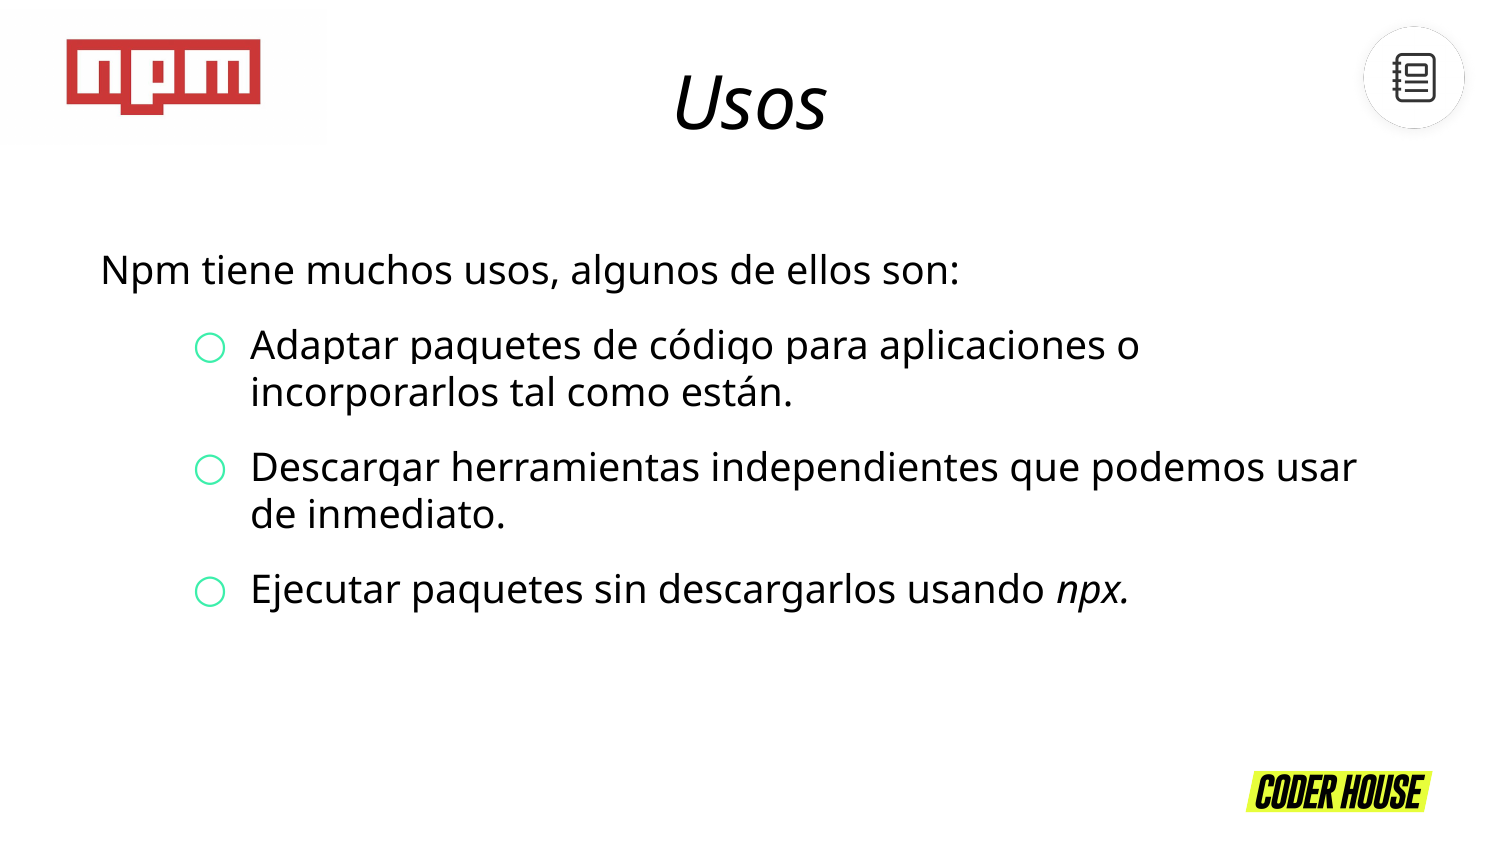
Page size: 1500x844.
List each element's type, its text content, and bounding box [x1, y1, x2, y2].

text_box Usos [193, 39, 1307, 165]
text_box Npm tiene muchos usos, algunos de ellos son: Adaptar paquetes de código para aplicaciones o incorporarlos tal como están. Descargar herramientas independientes que podemos usar de inmediato. Ejecutar paquetes sin descargarlos usando npx. [85, 222, 1415, 644]
picture [0, 9, 327, 146]
picture [1241, 764, 1437, 819]
picture [1351, 14, 1477, 141]
